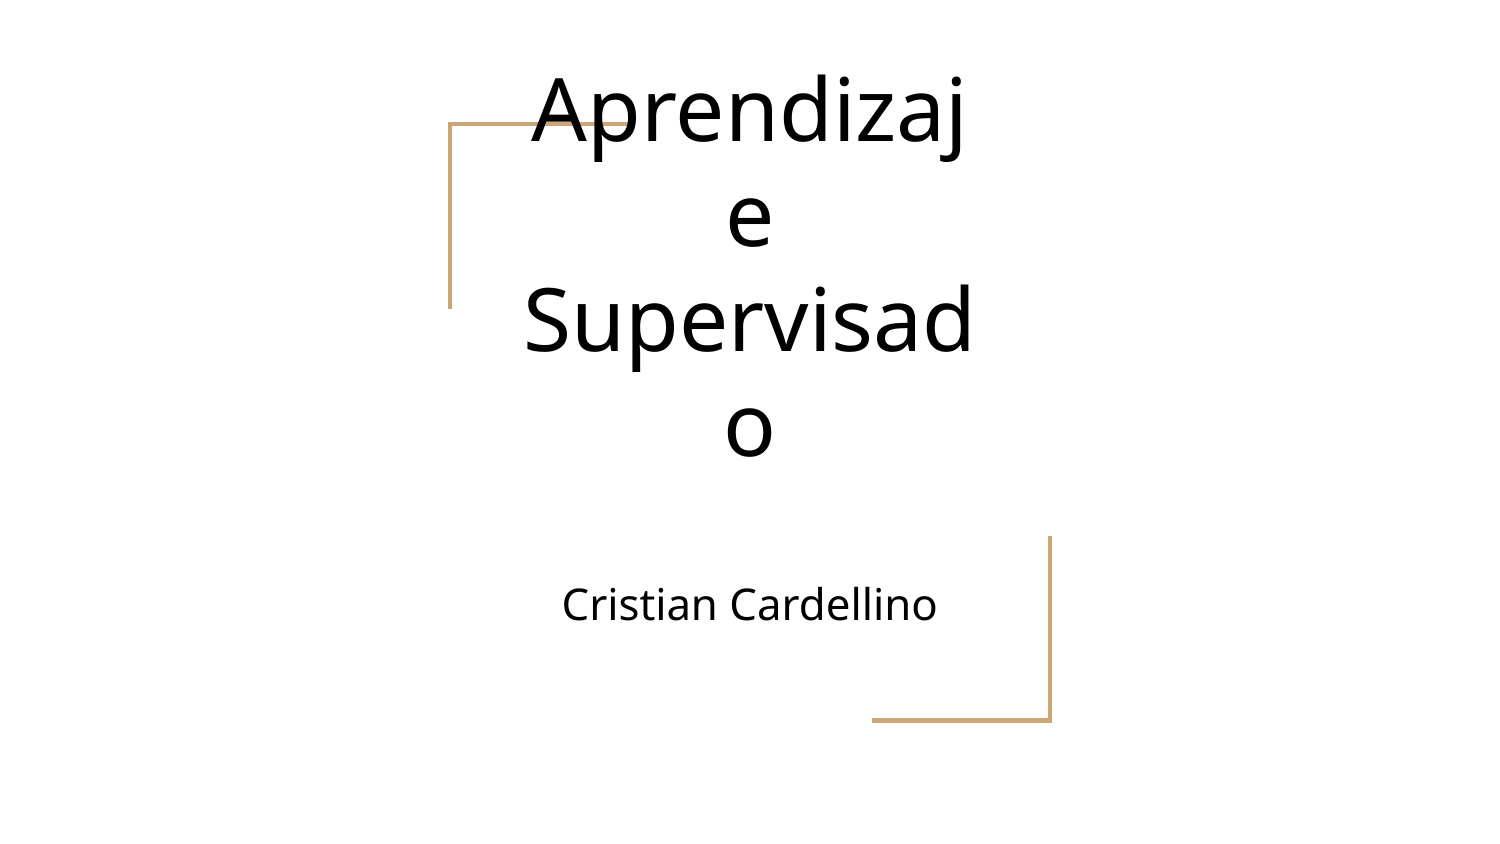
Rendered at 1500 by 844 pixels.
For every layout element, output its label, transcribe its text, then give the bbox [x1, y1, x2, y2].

title Aprendizaje Supervisado [499, 236, 1001, 490]
subtitle Cristian Cardellino [461, 561, 1039, 641]
